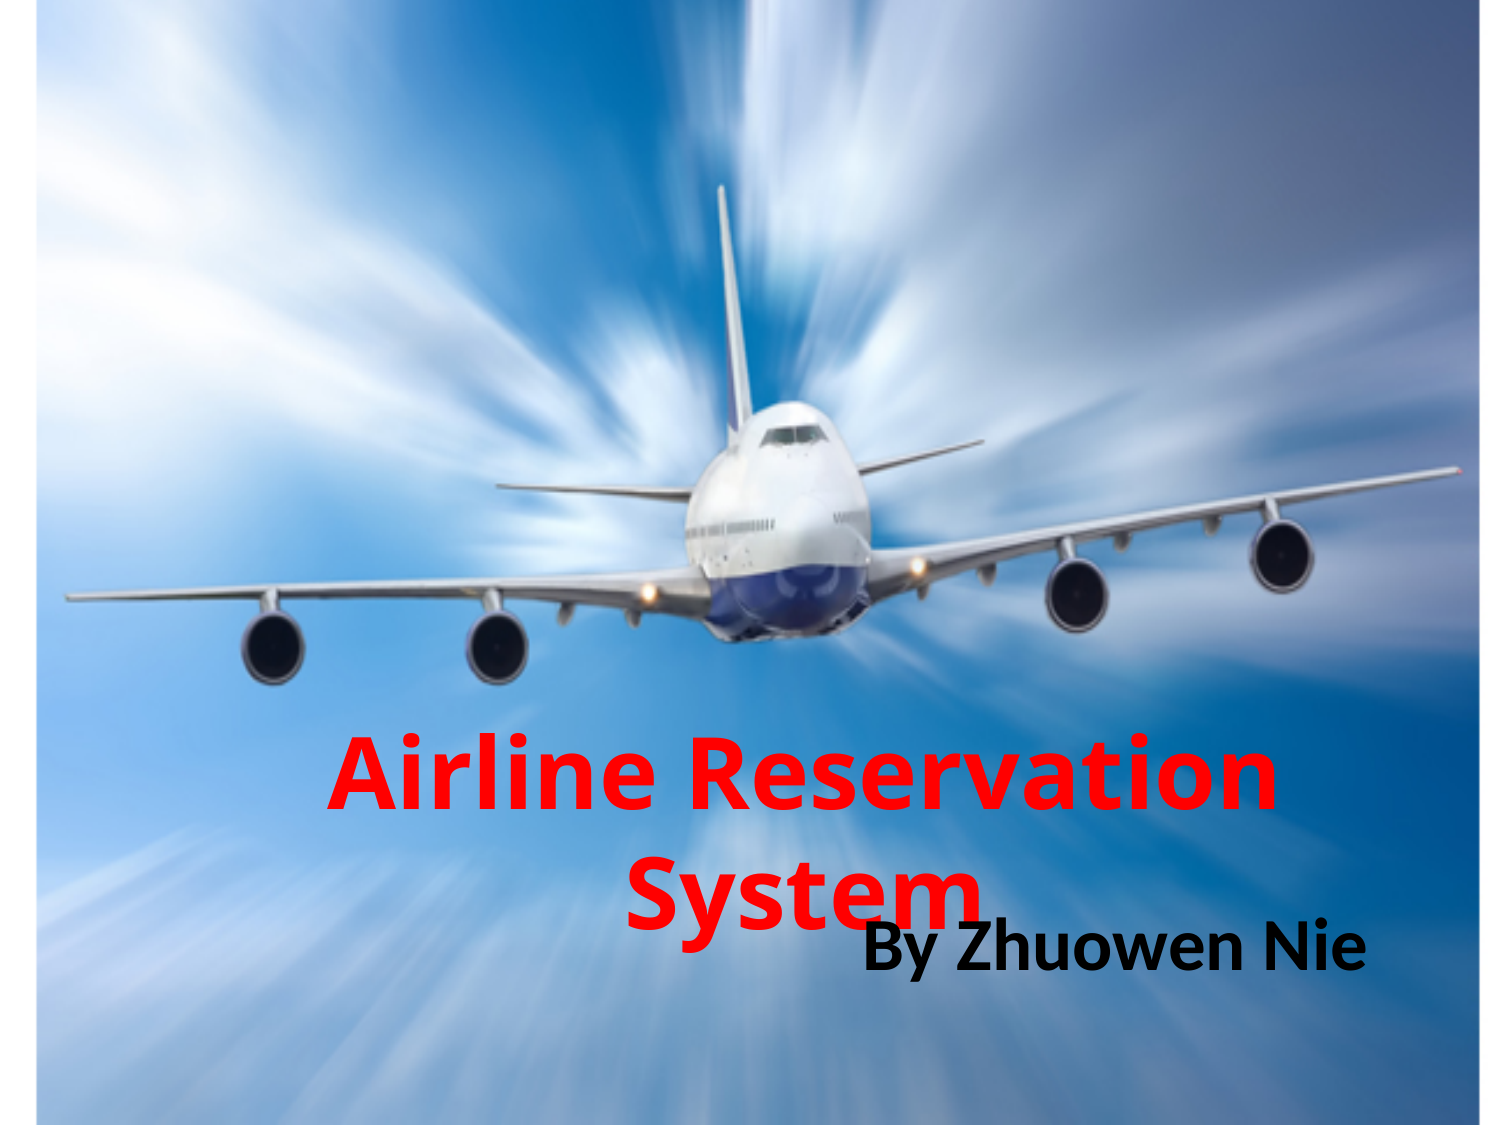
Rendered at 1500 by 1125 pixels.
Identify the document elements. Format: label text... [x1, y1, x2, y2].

text_box By Zhuowen Nie [847, 888, 1386, 994]
picture [0, 0, 1500, 1125]
subtitle Airline Reservation System [225, 702, 1387, 990]
